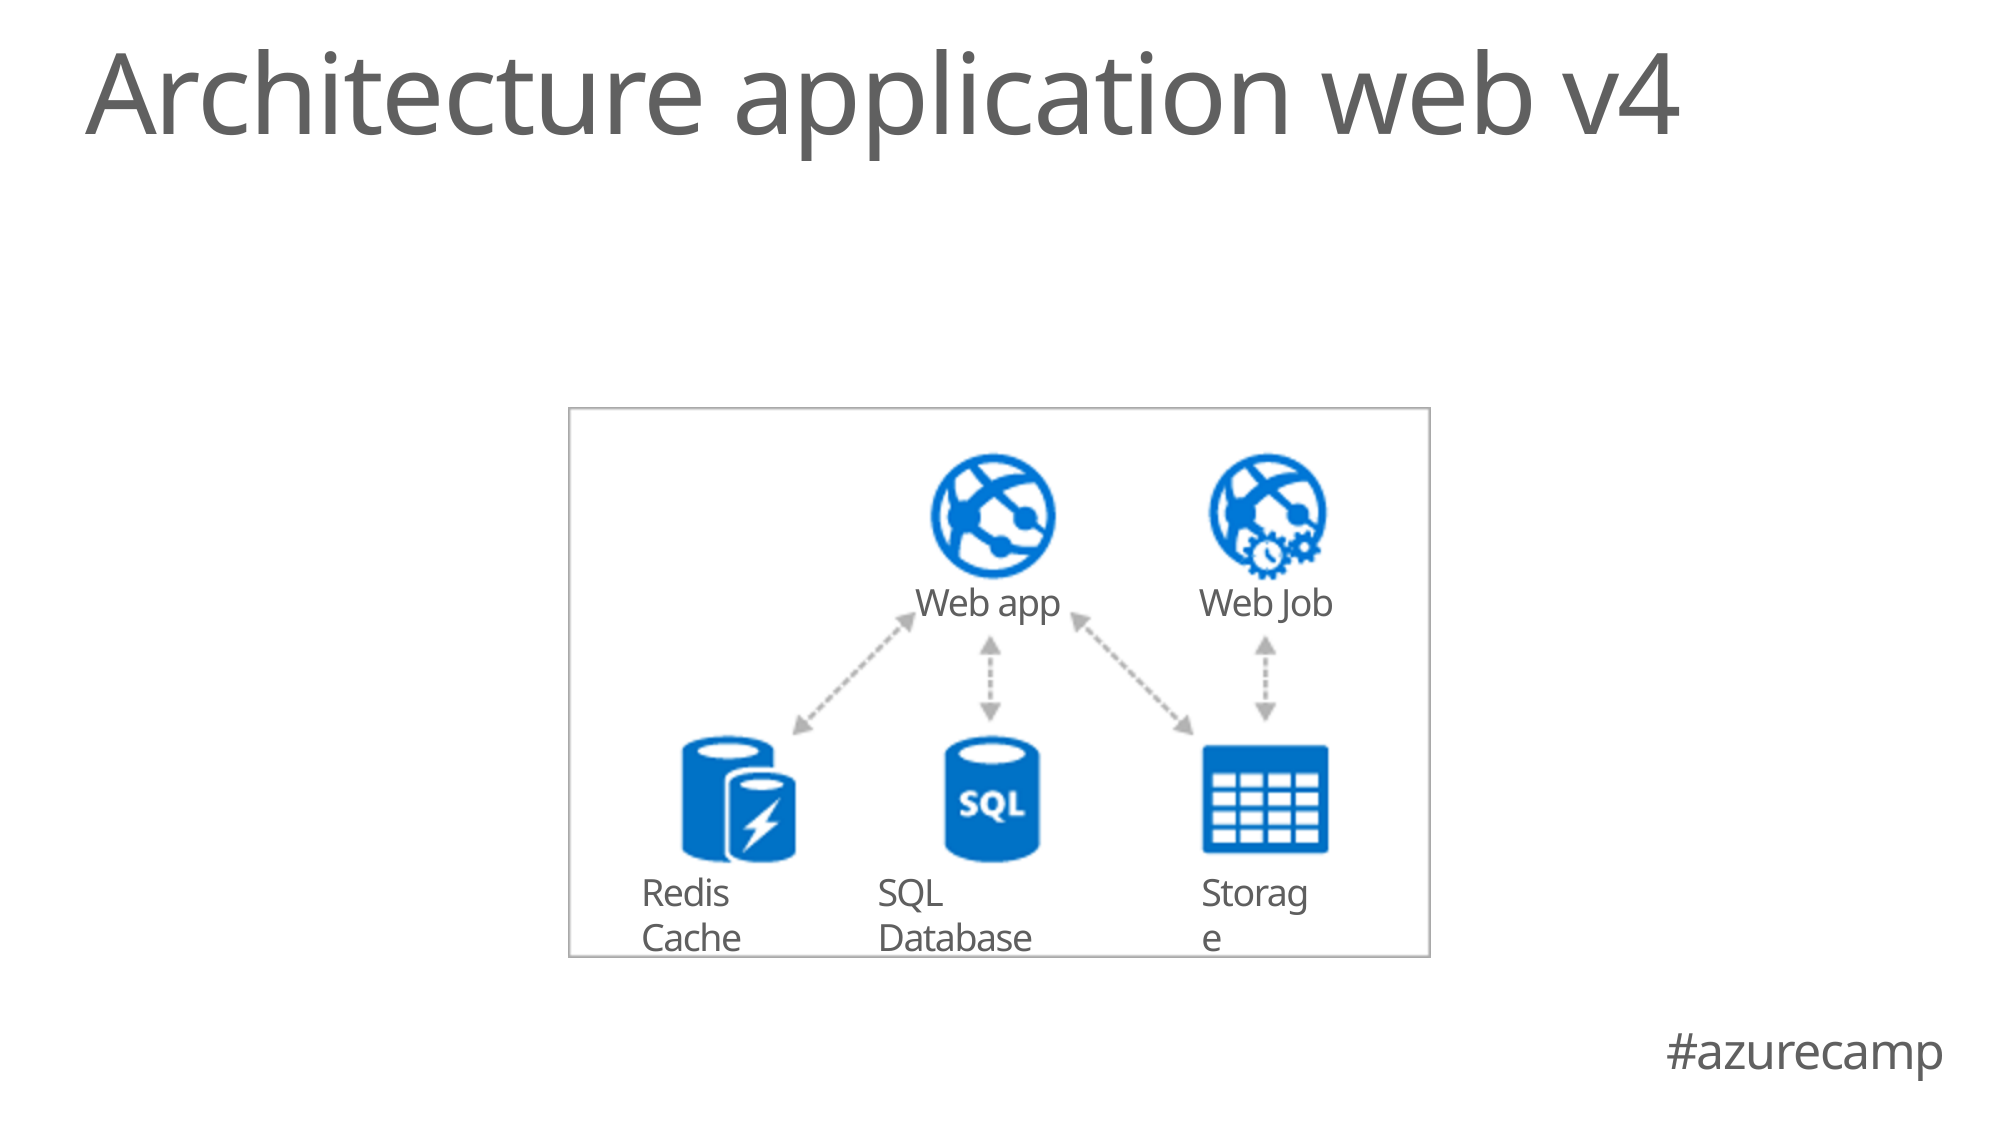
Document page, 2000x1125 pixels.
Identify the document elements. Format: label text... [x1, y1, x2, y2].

picture [568, 407, 1432, 958]
title Architecture application web v4 [85, 37, 1914, 161]
